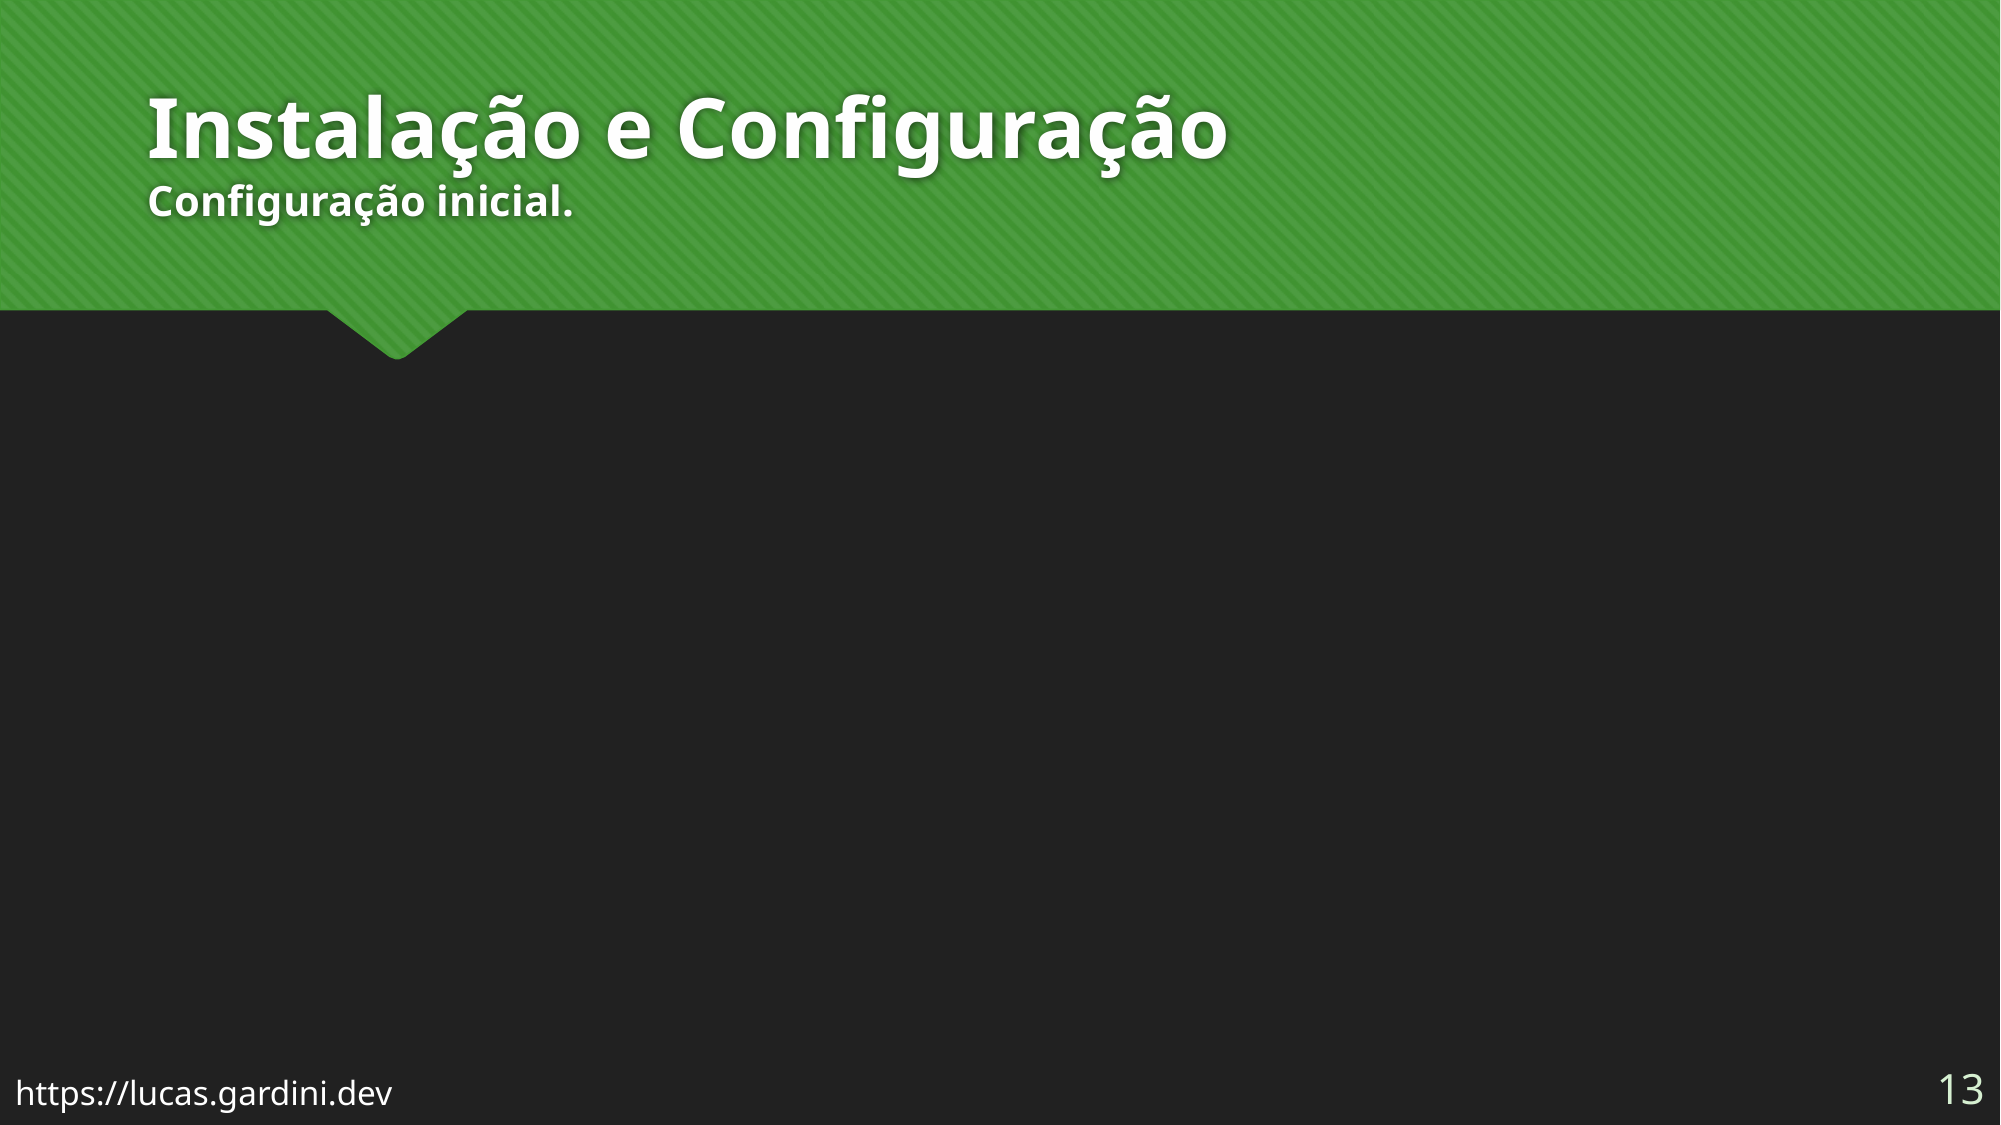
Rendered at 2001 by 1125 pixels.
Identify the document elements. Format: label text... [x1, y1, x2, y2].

slide_number 13 [1825, 1040, 2000, 1122]
title Instalação e Configuração Configuração inicial. [132, 73, 1868, 233]
footer https://lucas.gardini.dev [0, 1065, 1418, 1125]
